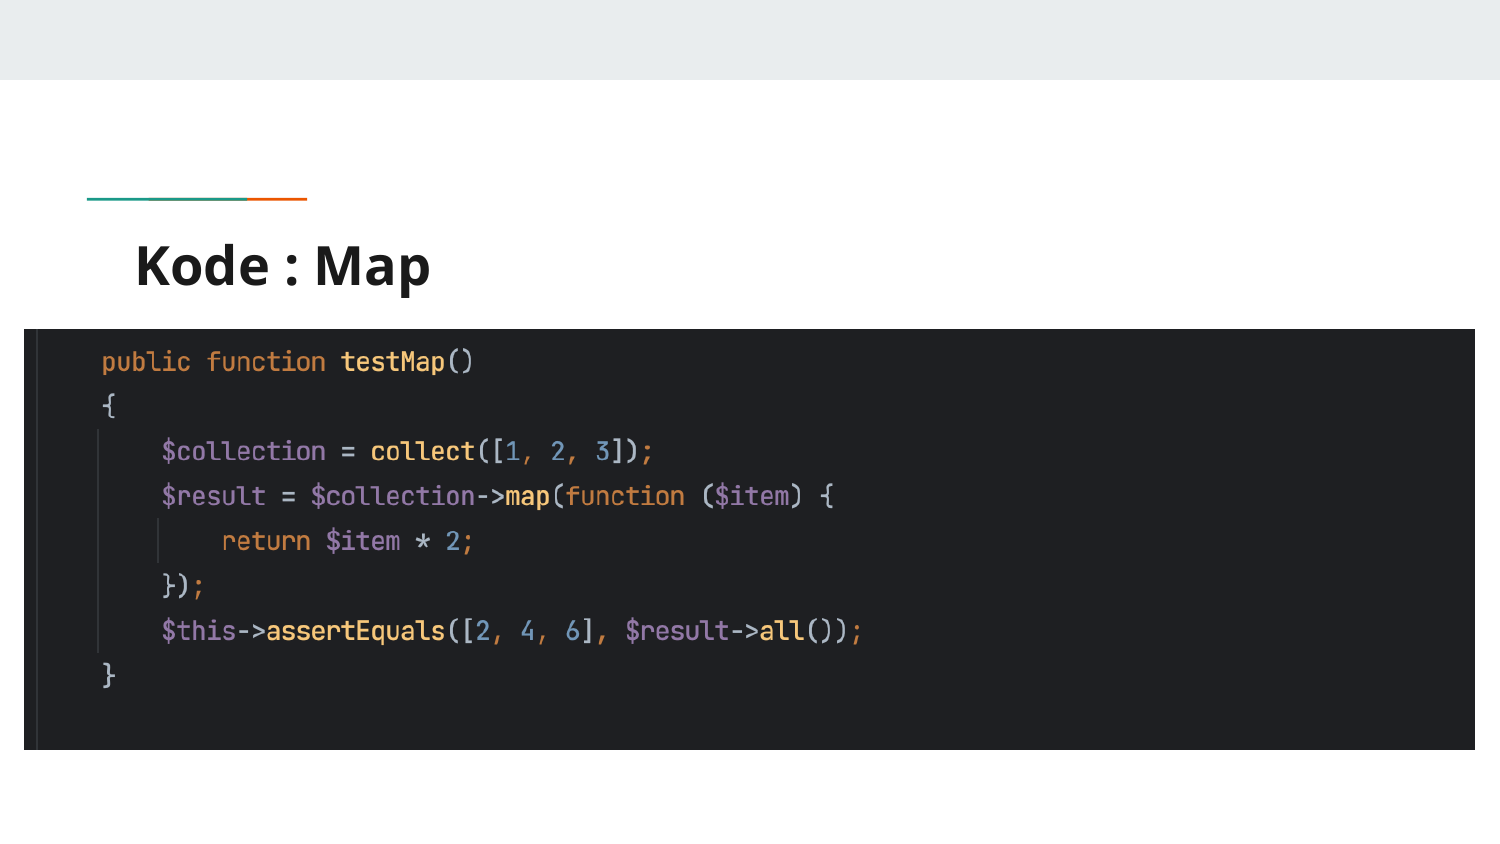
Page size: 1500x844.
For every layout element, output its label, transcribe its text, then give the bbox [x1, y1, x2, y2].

picture [24, 328, 1476, 750]
title Kode : Map [119, 216, 1381, 305]
